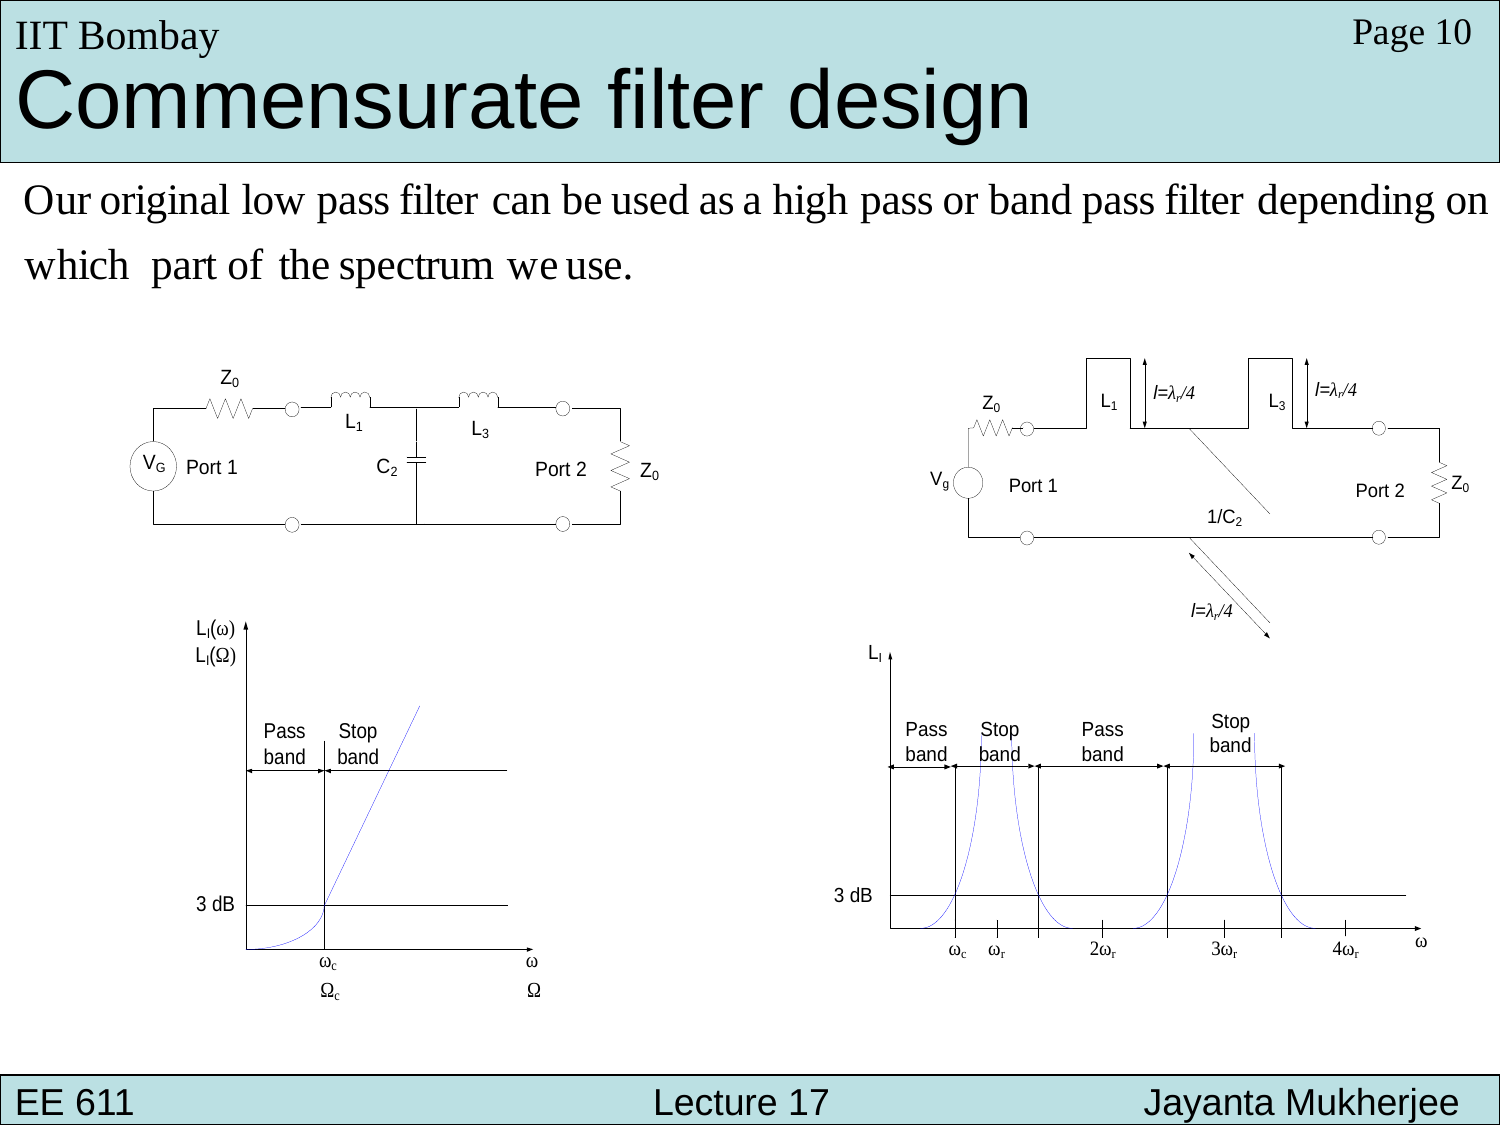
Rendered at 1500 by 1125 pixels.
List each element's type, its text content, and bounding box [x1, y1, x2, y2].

text_box Page 10 [1337, 0, 1488, 60]
text_box IIT Bombay [0, 0, 250, 37]
text_box Commensurate filter design [0, 37, 1049, 153]
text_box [112, 362, 676, 535]
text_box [812, 637, 1463, 972]
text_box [174, 612, 576, 1010]
text_box [0, 0, 1500, 163]
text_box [16, 174, 1500, 299]
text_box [899, 349, 1500, 647]
text_box EE 611 Lecture 17 Jayanta Mukherjee [0, 1074, 1500, 1125]
